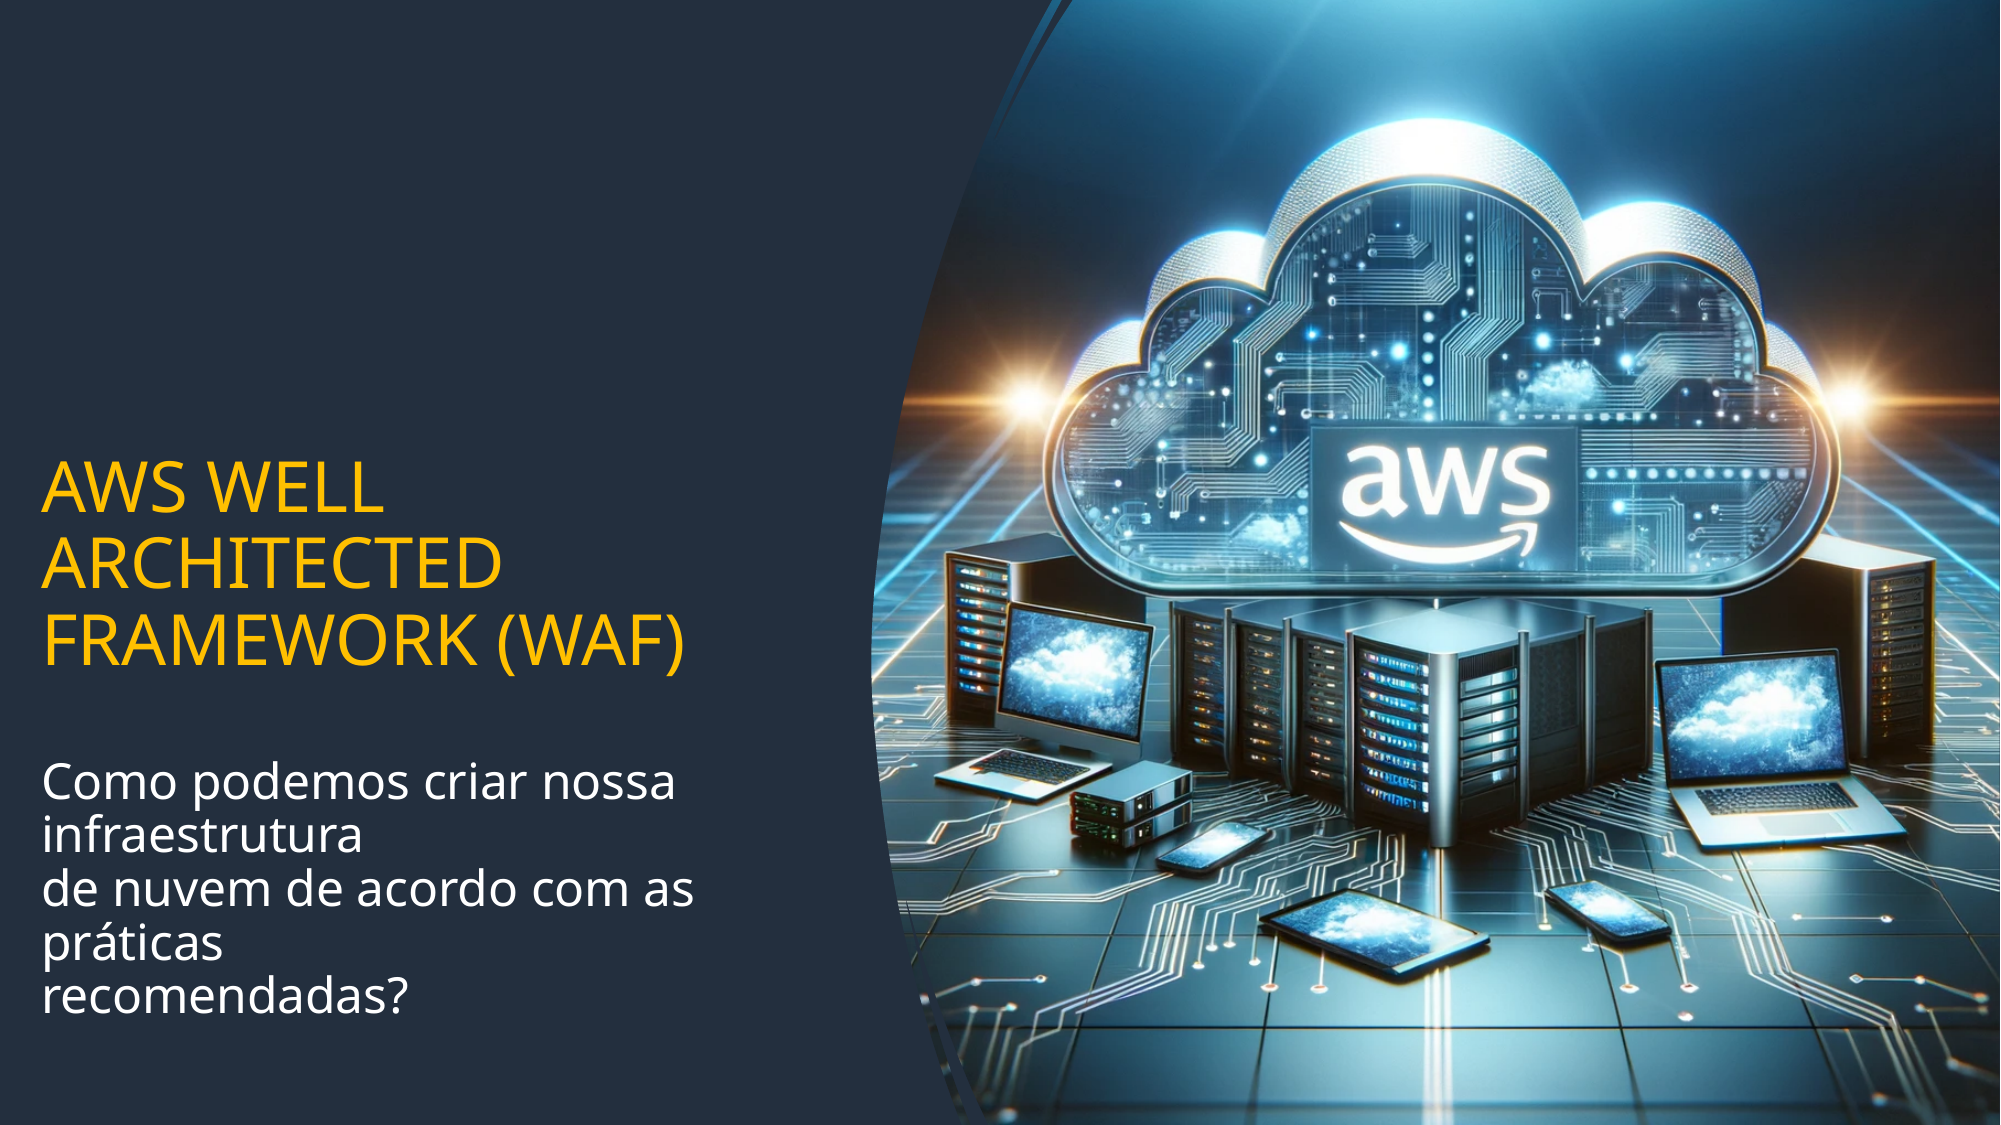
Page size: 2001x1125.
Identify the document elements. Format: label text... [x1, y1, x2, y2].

picture [871, 0, 2000, 1125]
title AWS WELL ARCHITECTED FRAMEWORK (WAF) Como podemos criar nossa infraestrutura de nuvem de acordo com as práticas recomendadas? [26, 443, 871, 1032]
